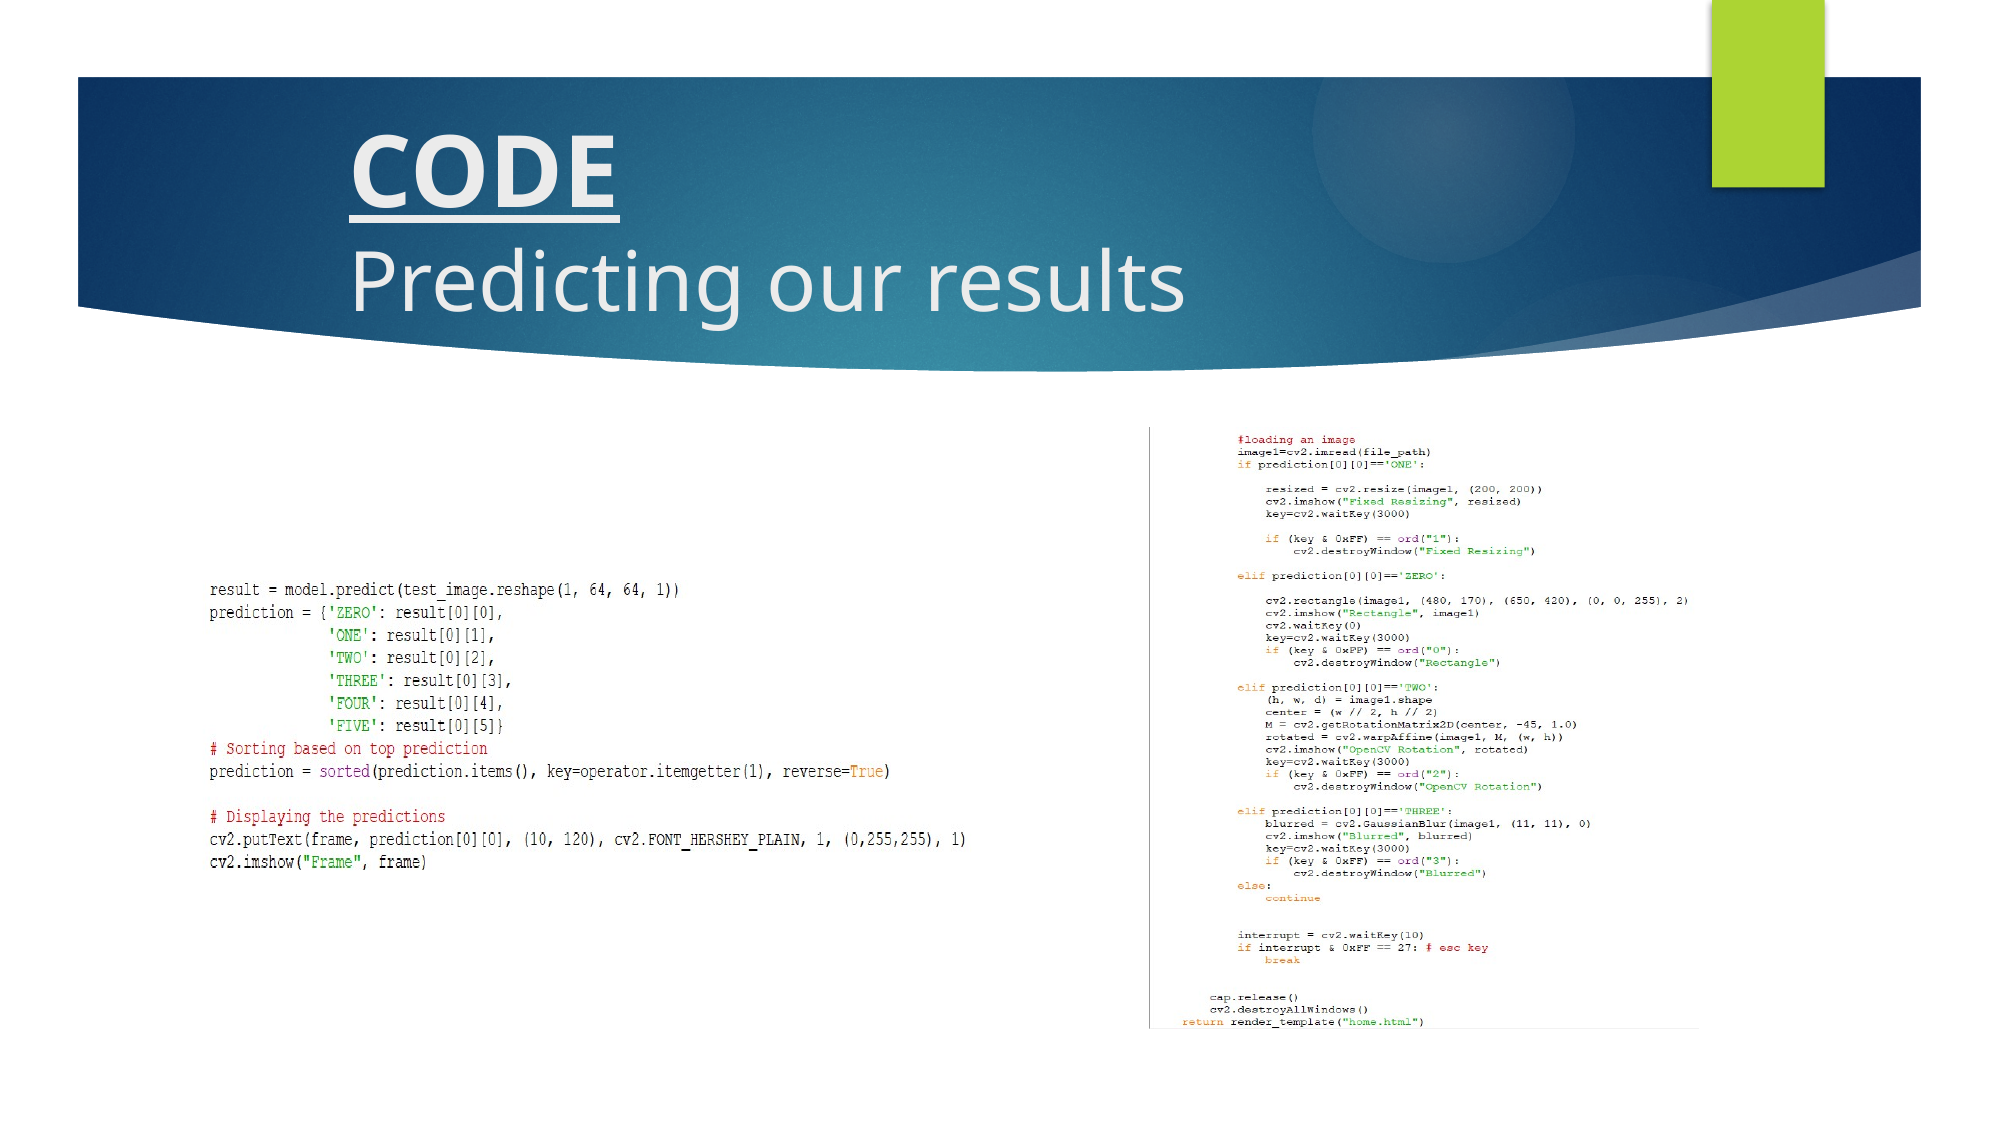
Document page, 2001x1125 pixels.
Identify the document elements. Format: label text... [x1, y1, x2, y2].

title CODE Predicting our results [333, 159, 1627, 276]
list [1148, 426, 1699, 1029]
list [189, 580, 982, 876]
